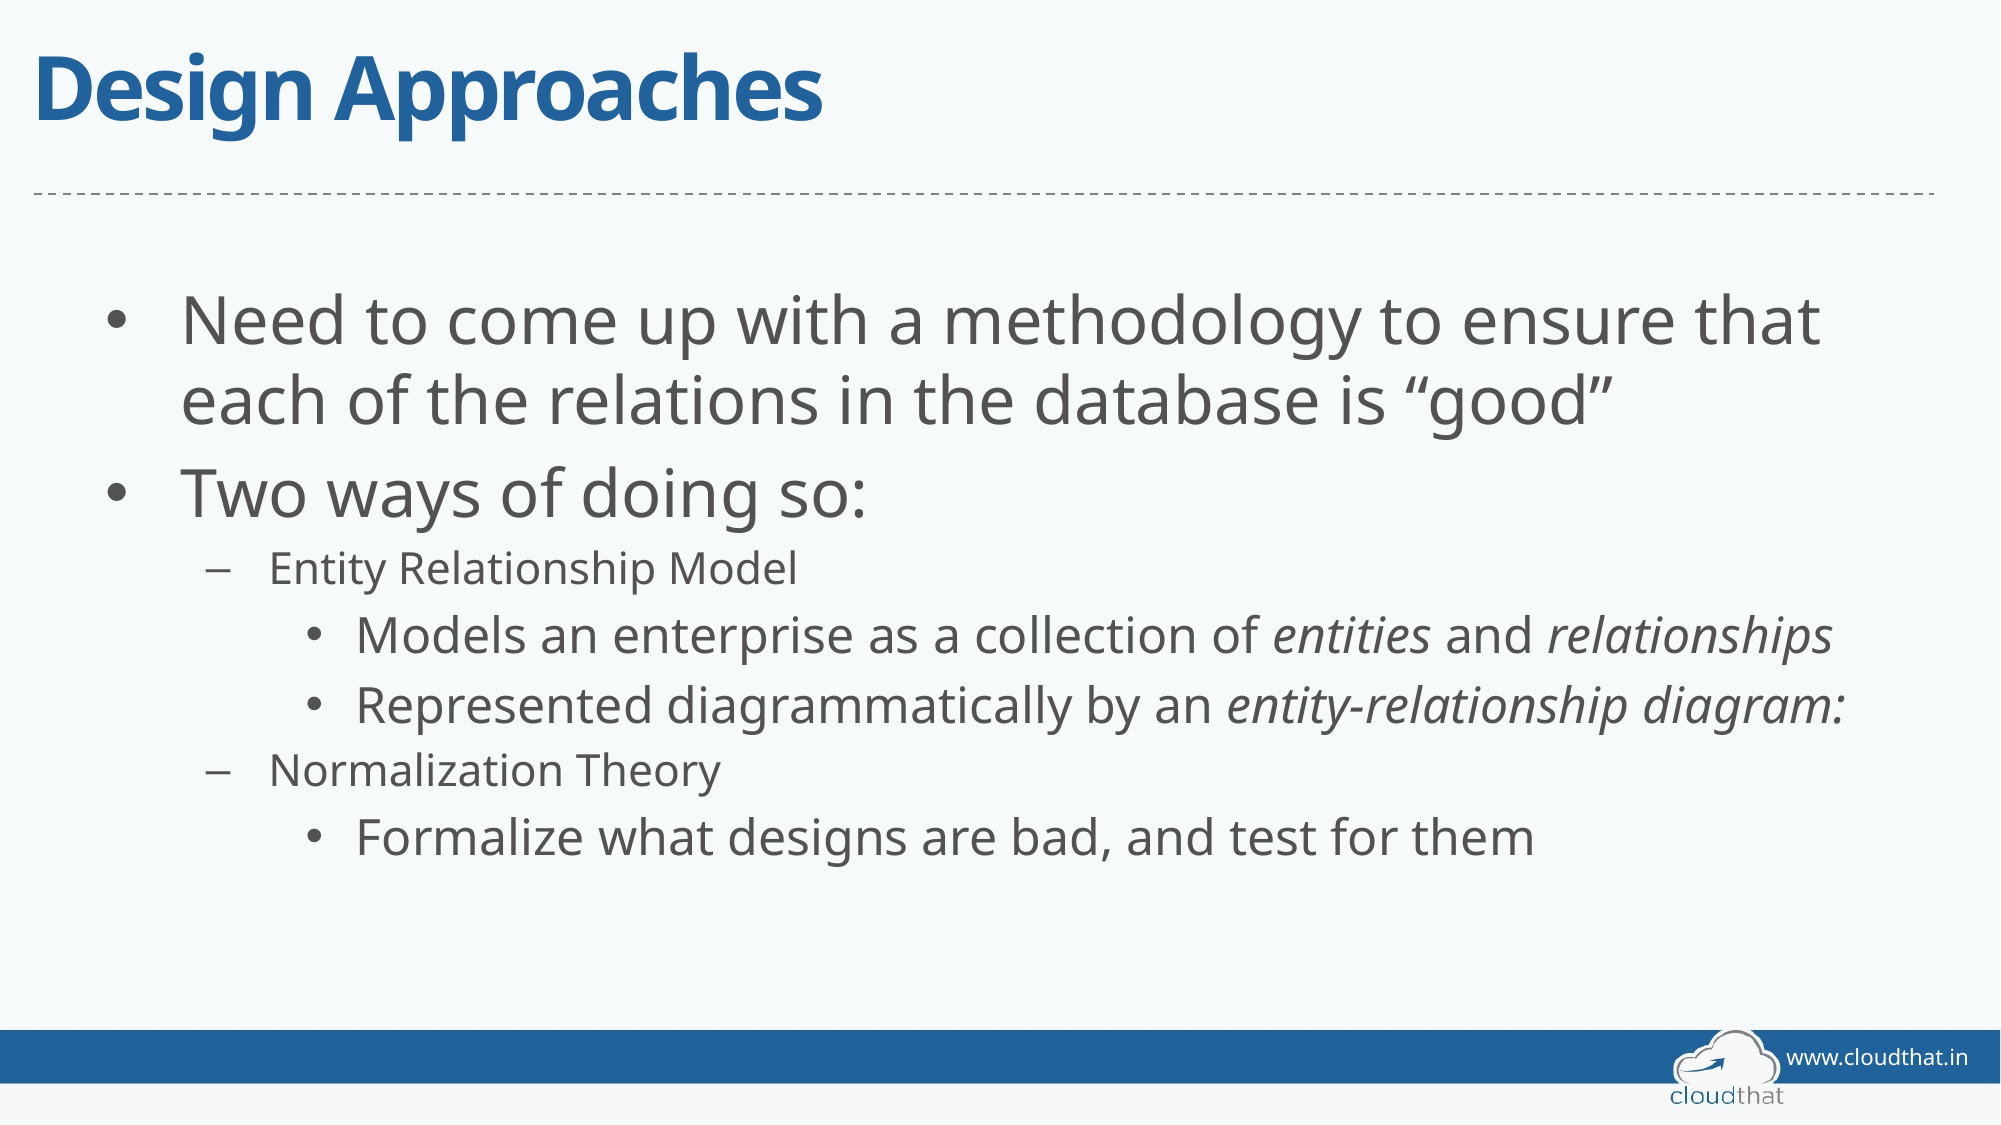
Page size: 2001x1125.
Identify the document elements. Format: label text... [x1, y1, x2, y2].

title Design Approaches [31, 30, 1935, 139]
picture [0, 1026, 2001, 1124]
list Need to come up with a methodology to ensure that each of the relations in the database is “good” Two ways of doing so: Entity Relationship Model Models an enterprise as a collection of entities and relationships Represented diagrammatically by an entity-relationship diagram: Normalization Theory Formalize what designs are bad, and test for them [90, 270, 1935, 1003]
